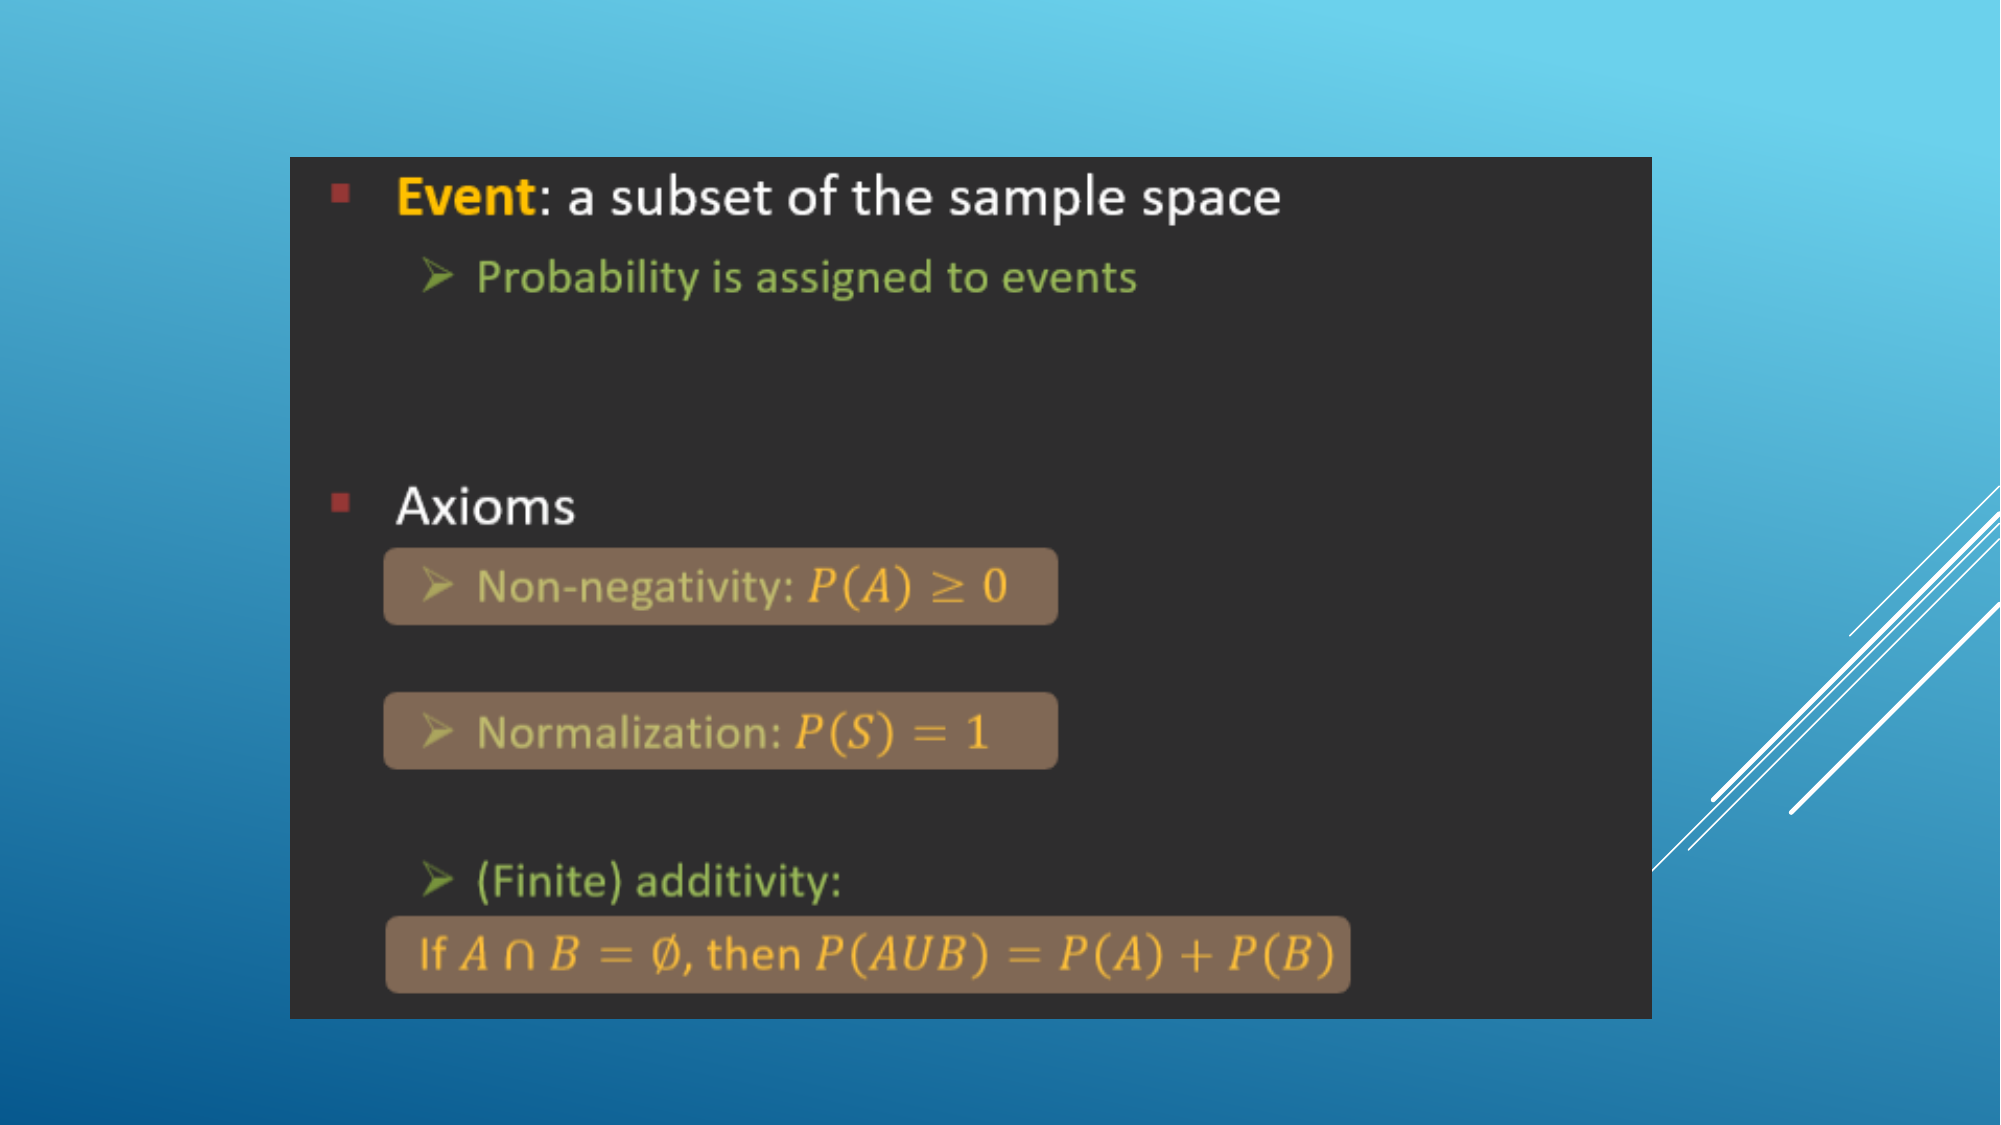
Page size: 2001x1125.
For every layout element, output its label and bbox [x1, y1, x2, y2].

list [289, 157, 1652, 1019]
